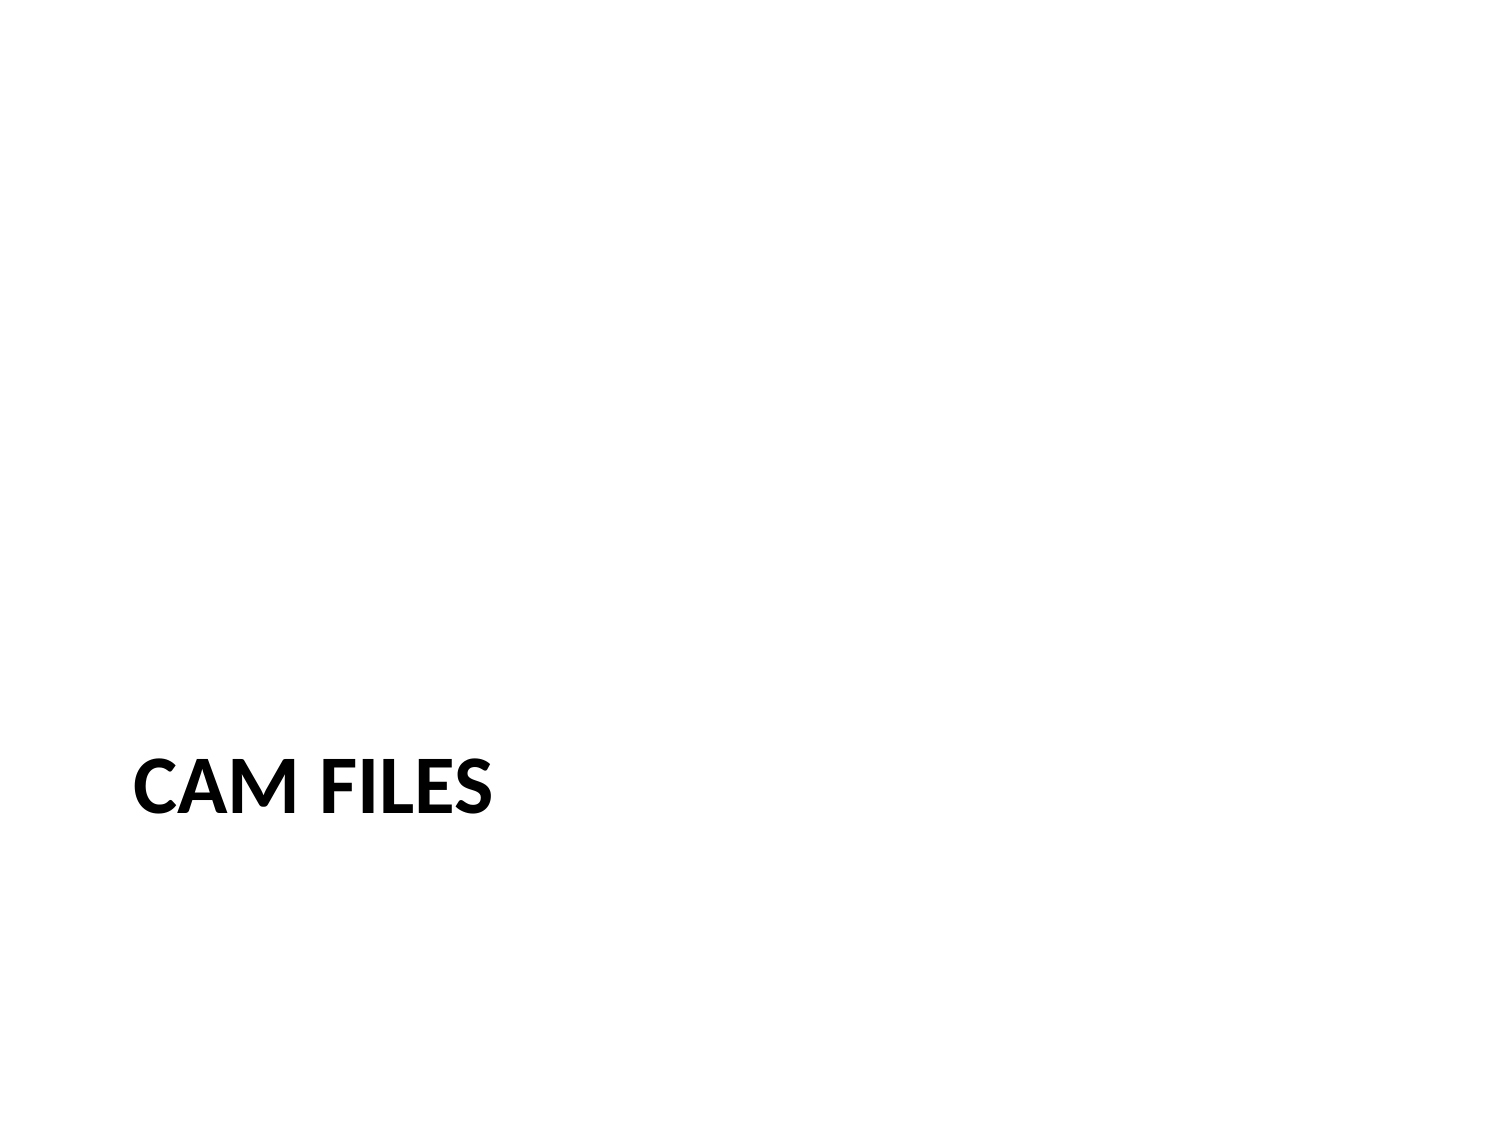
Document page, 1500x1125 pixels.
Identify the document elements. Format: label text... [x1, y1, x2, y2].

title CAM Files [118, 722, 1394, 947]
